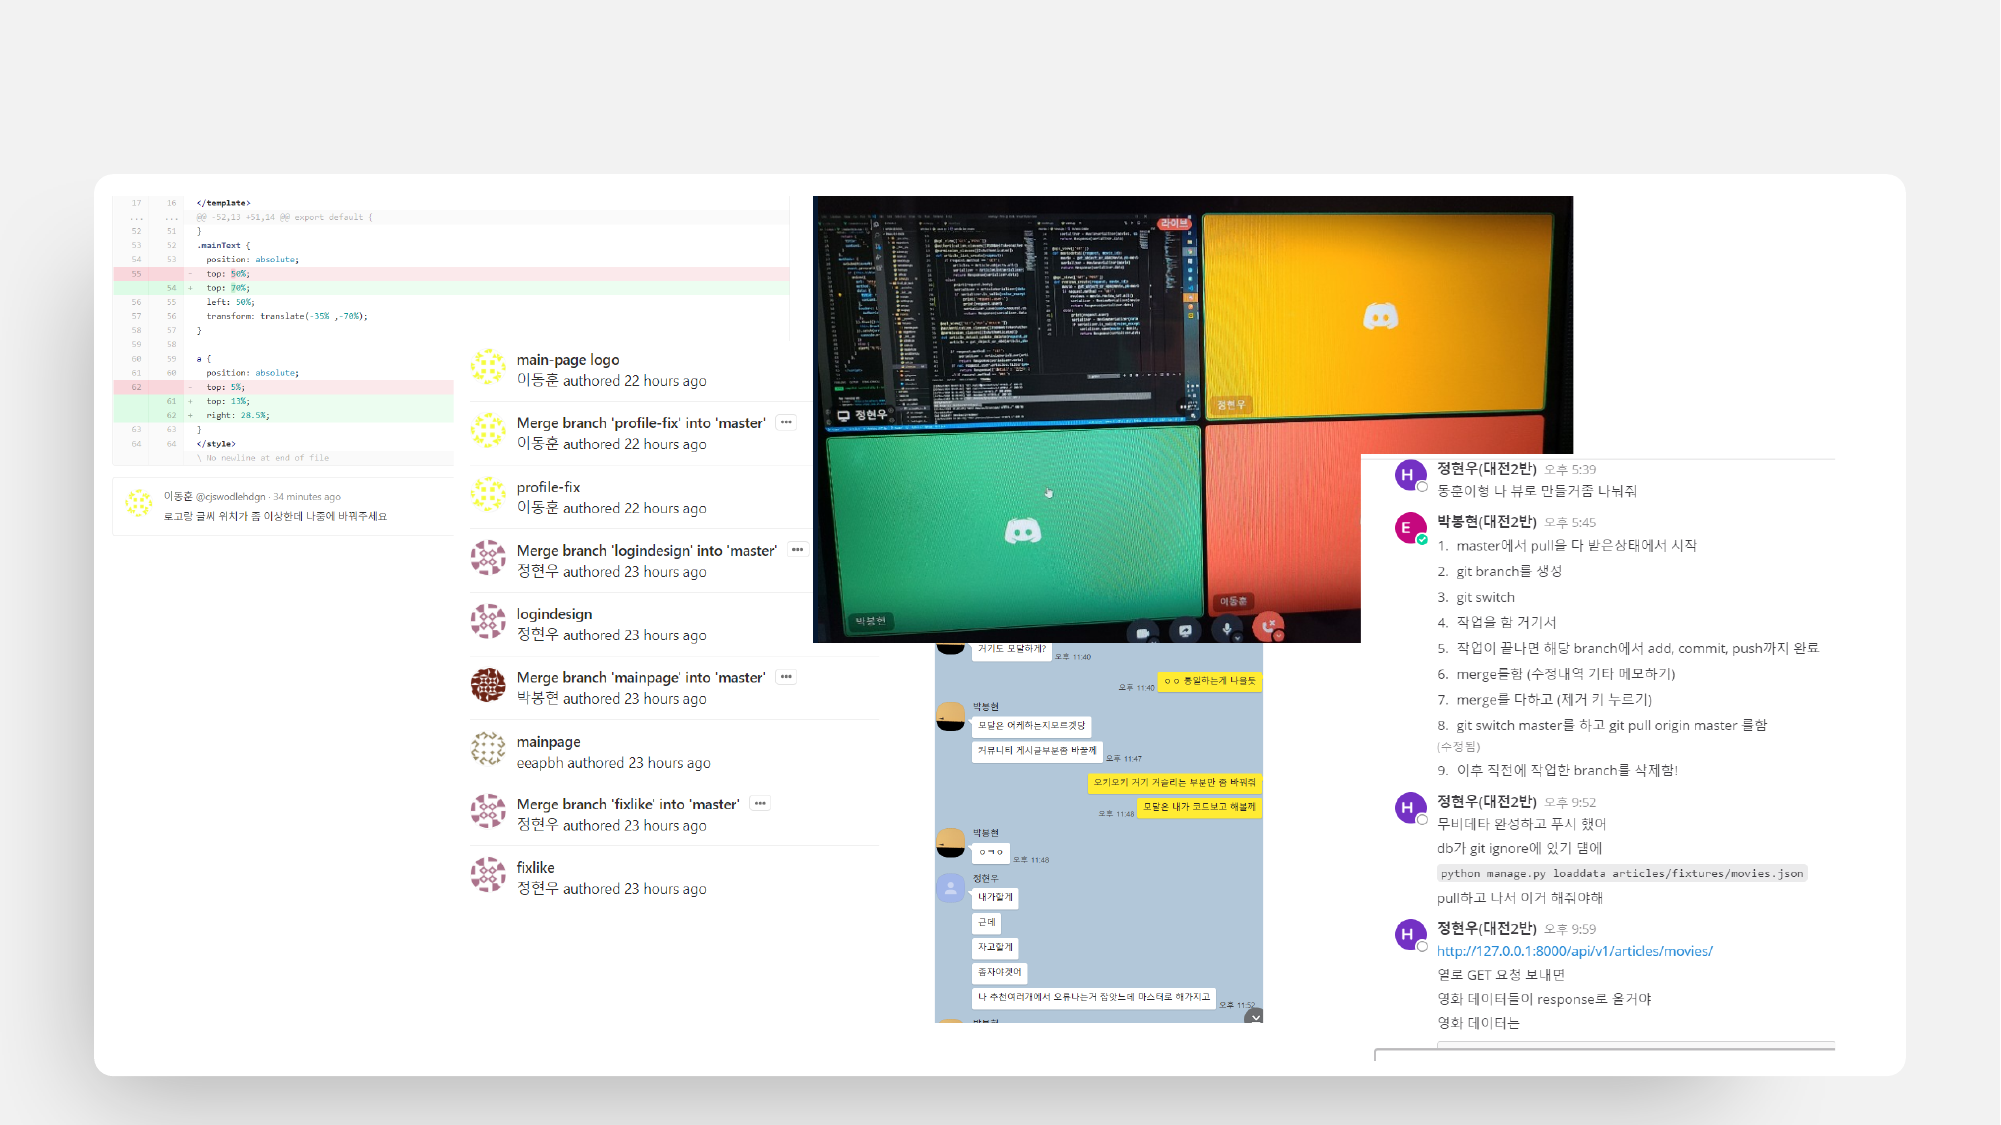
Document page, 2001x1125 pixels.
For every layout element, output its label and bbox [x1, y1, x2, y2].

text_box [92, 173, 1907, 1078]
picture [93, 196, 1836, 1061]
